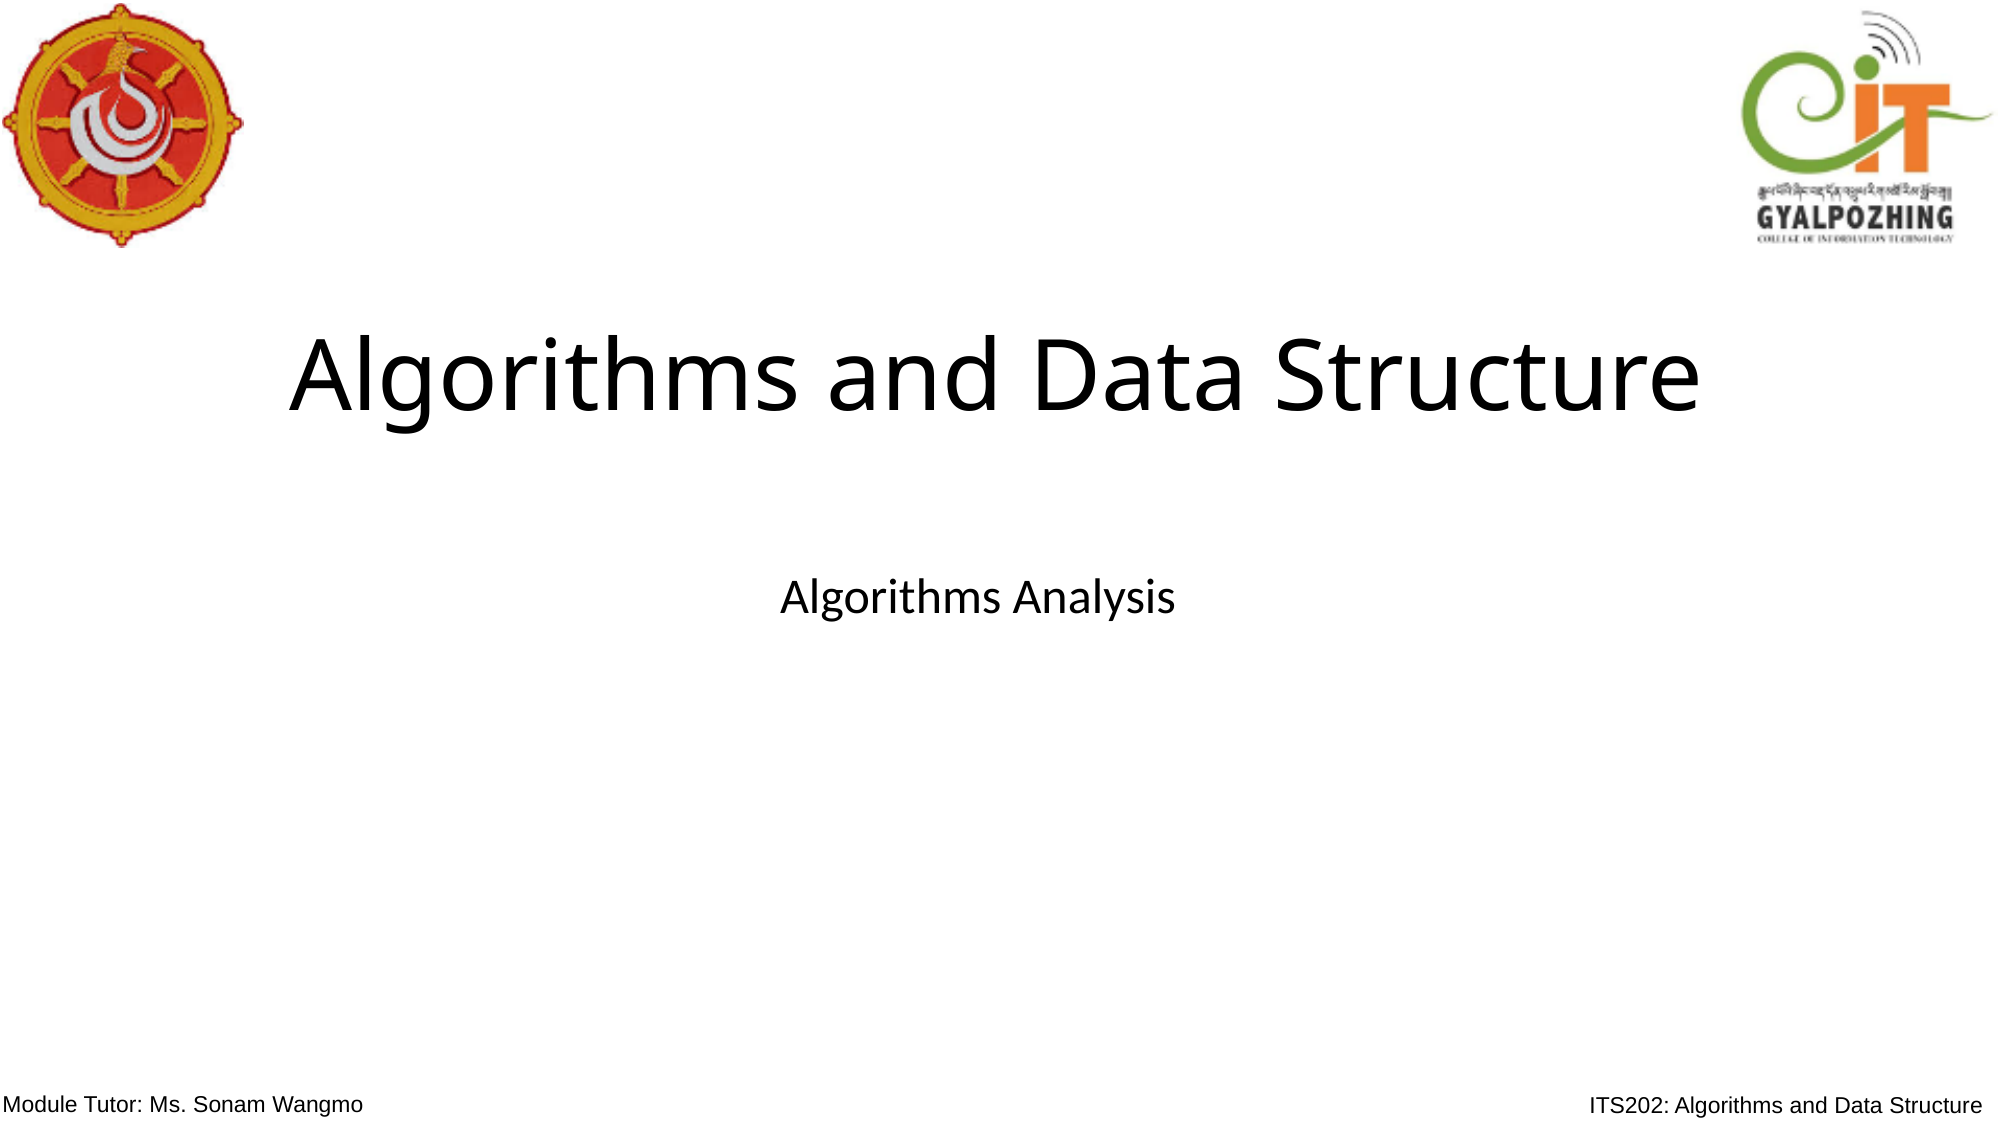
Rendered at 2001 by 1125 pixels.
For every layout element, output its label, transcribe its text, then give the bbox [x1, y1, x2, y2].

subtitle Algorithms Analysis [228, 562, 1729, 702]
picture [2, 3, 244, 248]
picture [1727, 3, 1998, 248]
title Algorithms and Data Structure [266, 254, 1728, 439]
